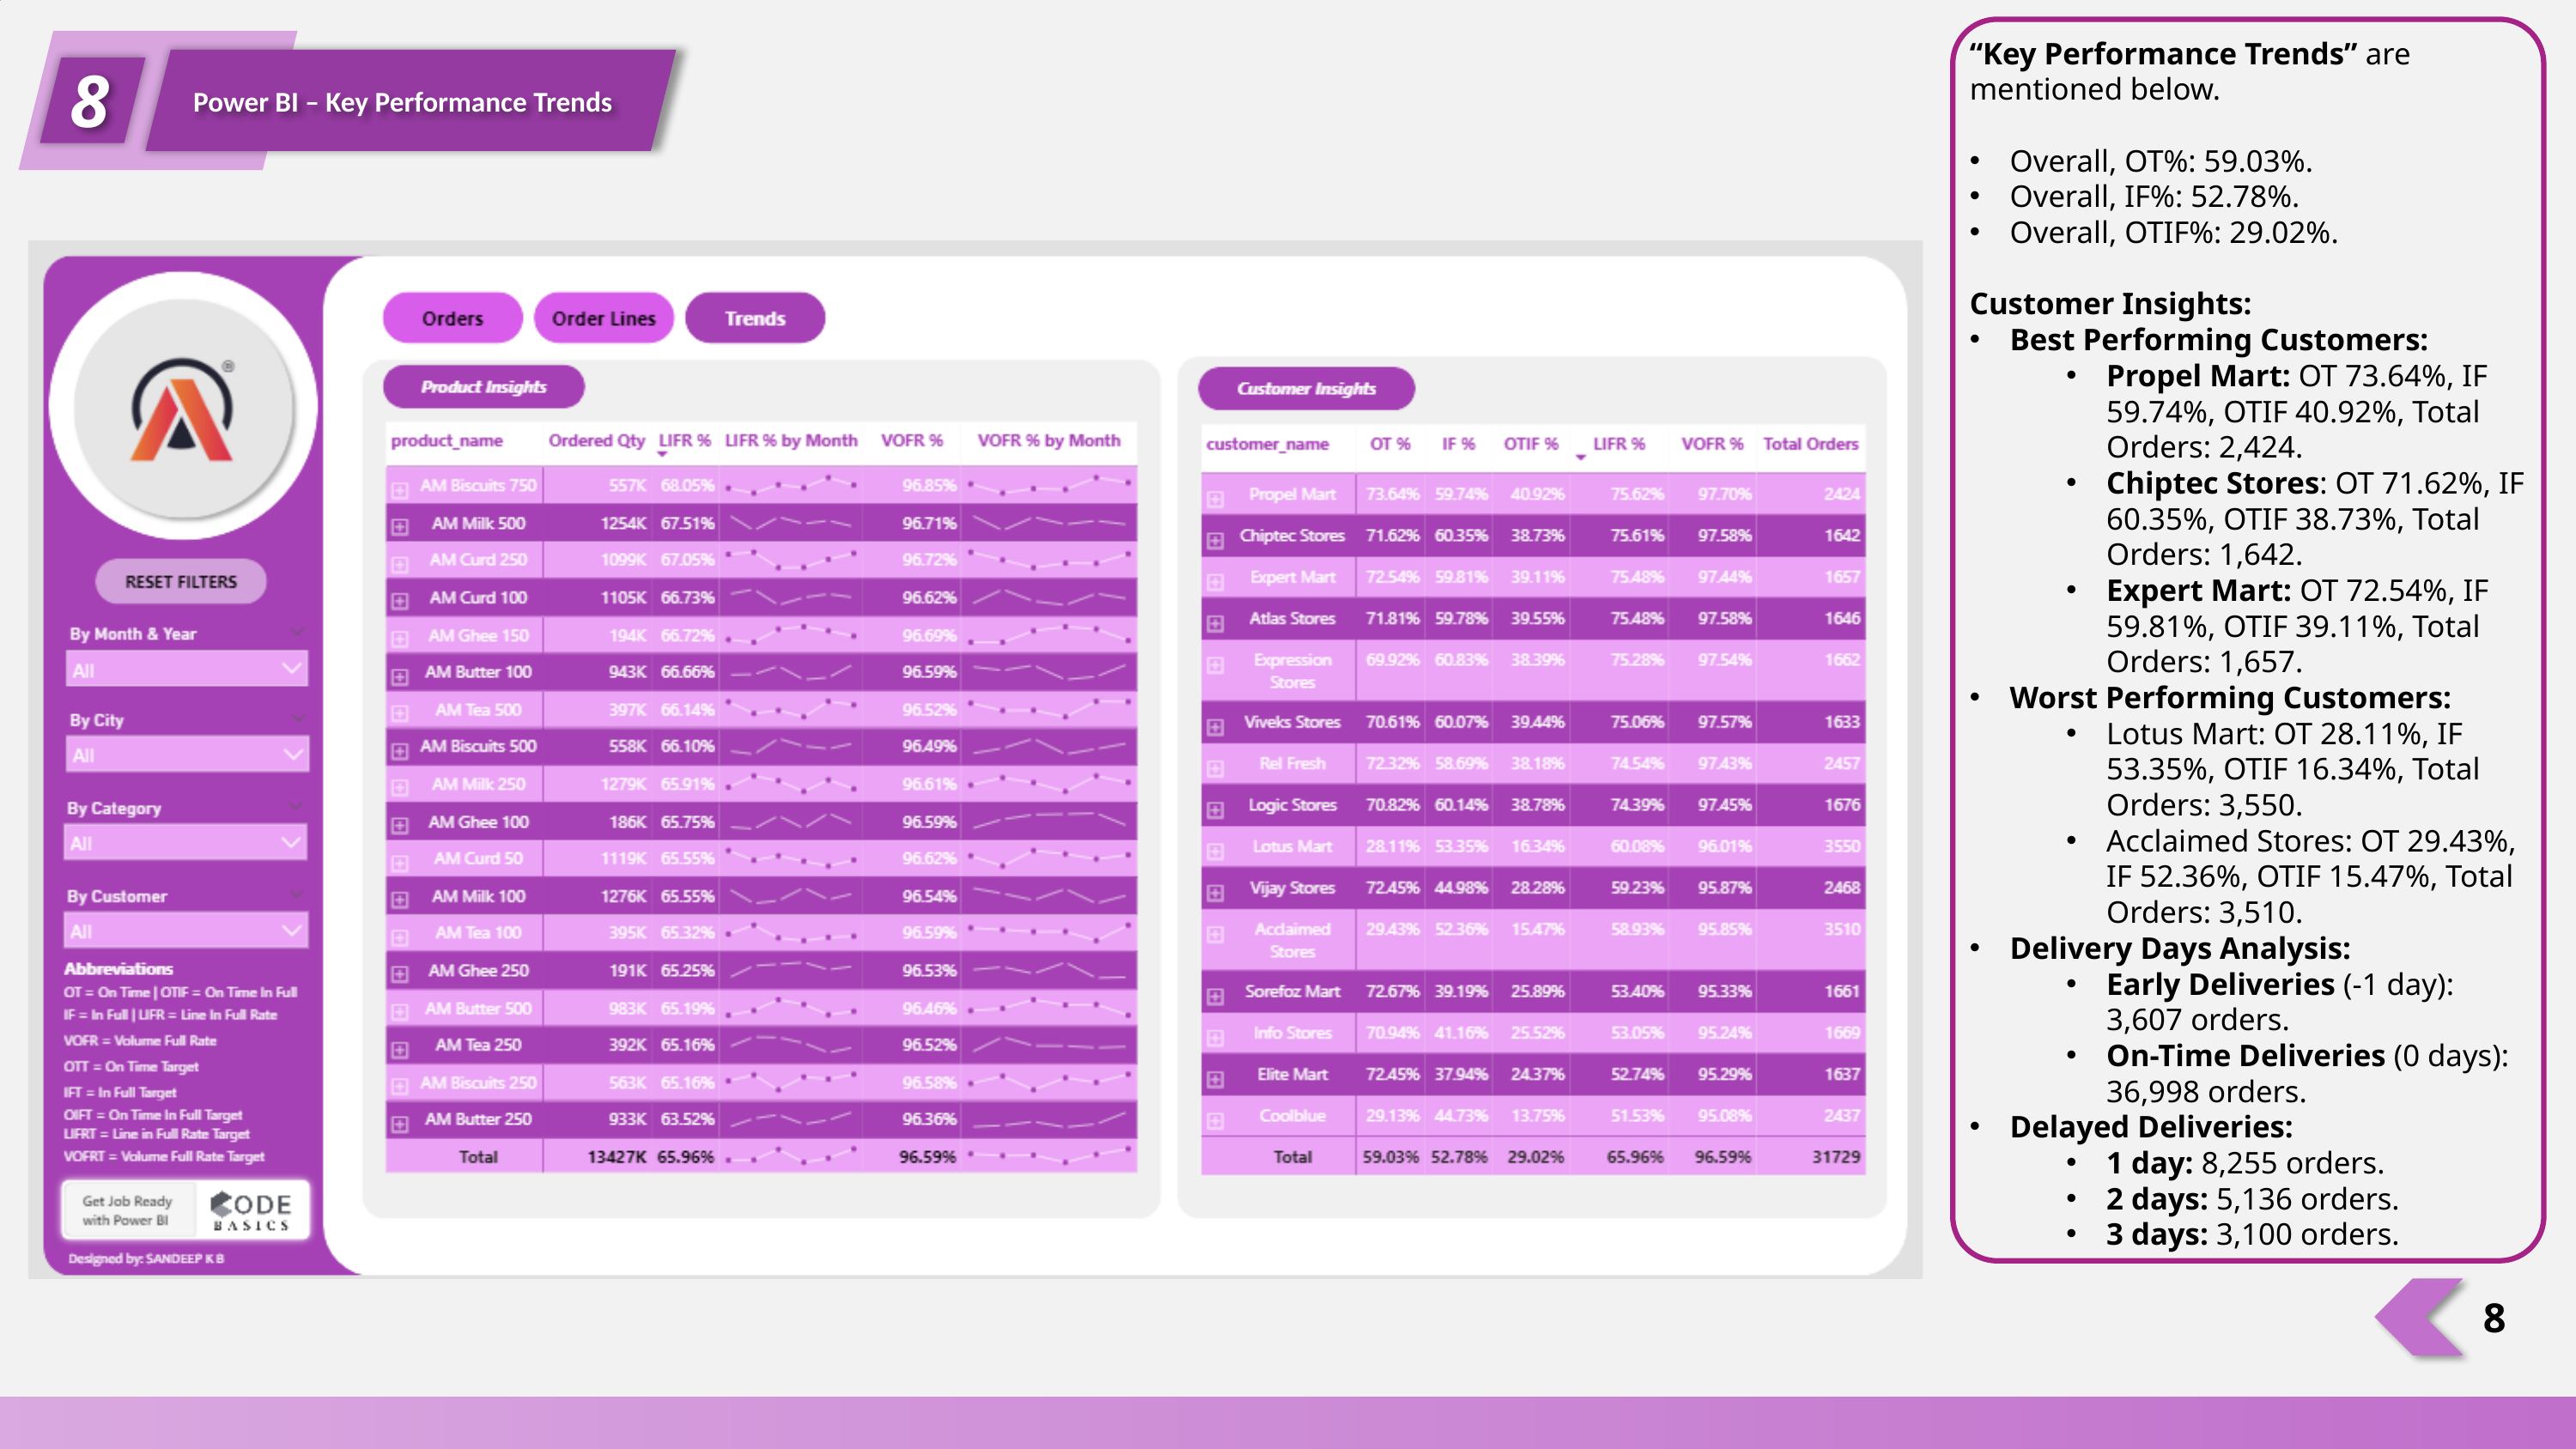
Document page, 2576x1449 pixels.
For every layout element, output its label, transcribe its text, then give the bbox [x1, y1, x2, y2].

text_box [46, 30, 298, 109]
text_box “Key Performance Trends” are mentioned below. Overall, OT%: 59.03%. Overall, IF%: 52.78%. Overall, OTIF%: 29.02%. Customer Insights: Best Performing Customers: Propel Mart: OT 73.64%, IF 59.74%, OTIF 40.92%, Total Orders: 2,424. Chiptec Stores: OT 71.62%, IF 60.35%, OTIF 38.73%, Total Orders: 1,642. Expert Mart: OT 72.54%, IF 59.81%, OTIF 39.11%, Total Orders: 1,657. Worst Performing Customers: Lotus Mart: OT 28.11%, IF 53.35%, OTIF 16.34%, Total Orders: 3,550. Acclaimed Stores: OT 29.43%, IF 52.36%, OTIF 15.47%, Total Orders: 3,510. Delivery Days Analysis: Early Deliveries (-1 day): 3,607 orders. On-Time Deliveries (0 days): 36,998 orders. Delayed Deliveries: 1 day: 8,255 orders. 2 days: 5,136 orders. 3 days: 3,100 orders. [1956, 27, 2552, 1258]
text_box [1953, 46, 1956, 1234]
text_box 8 [43, 56, 137, 142]
picture [27, 240, 1923, 1279]
text_box [145, 49, 677, 151]
text_box 8 [2463, 1278, 2524, 1355]
text_box [1971, 19, 2525, 27]
text_box [18, 71, 265, 171]
text_box [2374, 1278, 2463, 1355]
text_box Power BI – Key Performance Trends [236, 58, 570, 143]
text_box [39, 130, 43, 143]
